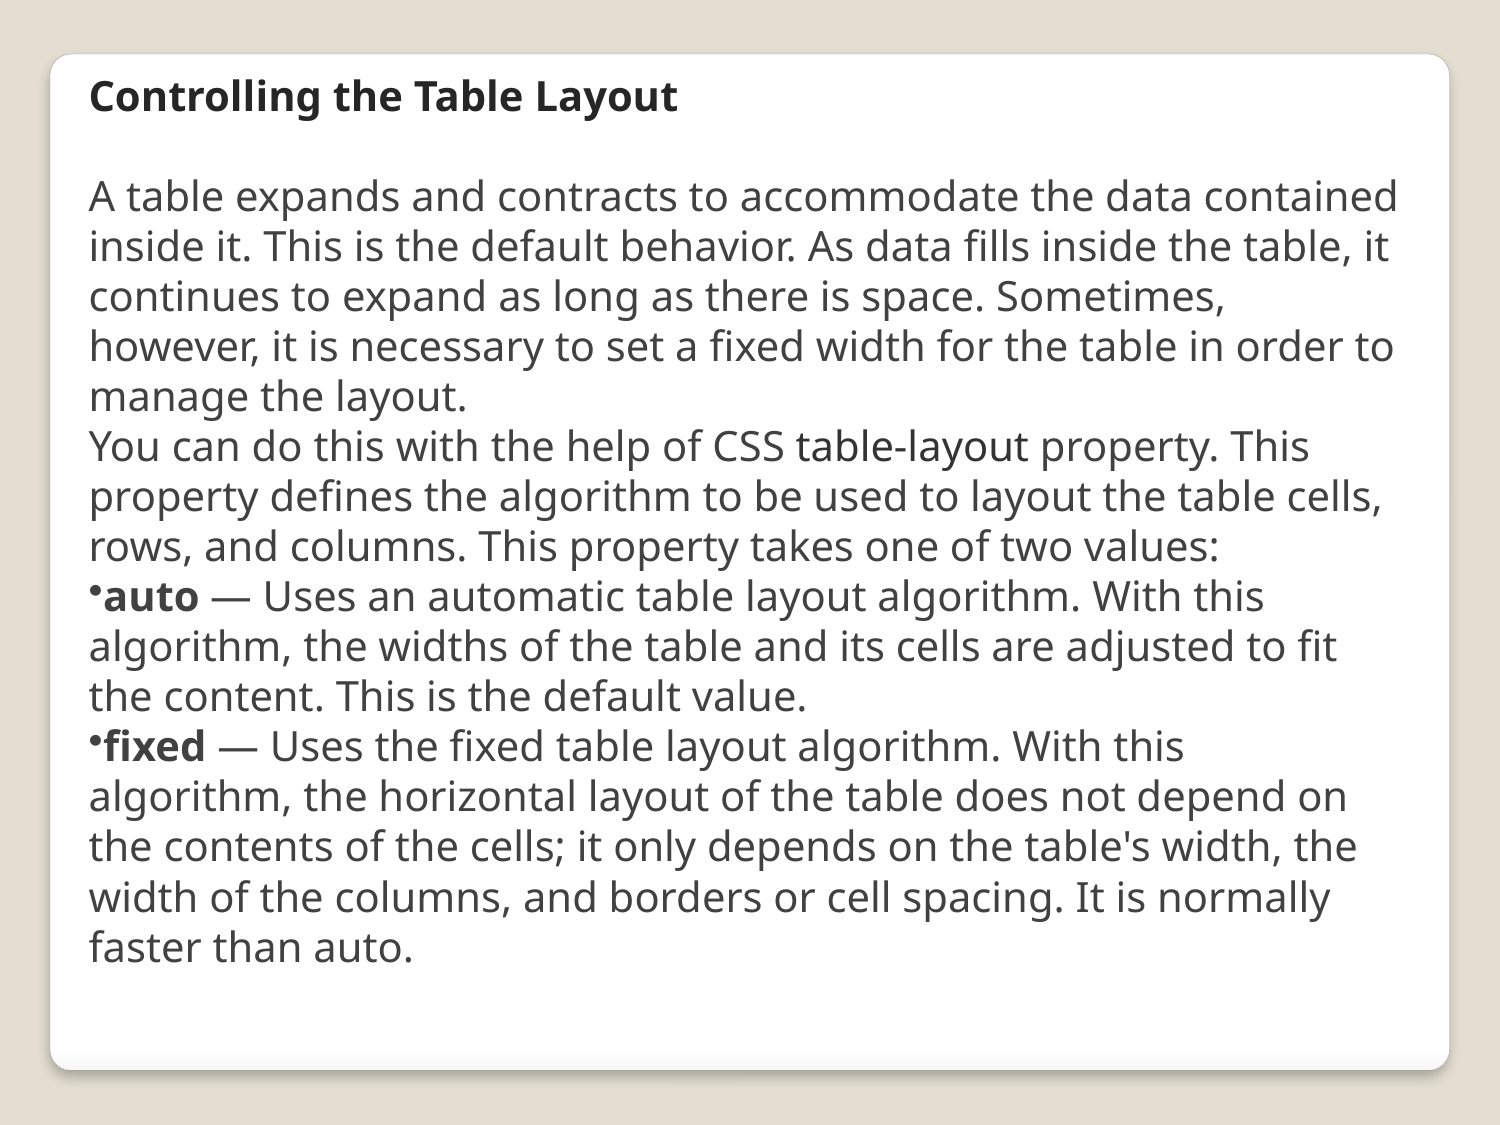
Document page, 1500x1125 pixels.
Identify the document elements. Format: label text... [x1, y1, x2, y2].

text_box Controlling the Table Layout A table expands and contracts to accommodate the data contained inside it. This is the default behavior. As data fills inside the table, it continues to expand as long as there is space. Sometimes, however, it is necessary to set a fixed width for the table in order to manage the layout. You can do this with the help of CSS table-layout property. This property defines the algorithm to be used to layout the table cells, rows, and columns. This property takes one of two values: auto — Uses an automatic table layout algorithm. With this algorithm, the widths of the table and its cells are adjusted to fit the content. This is the default value. fixed — Uses the fixed table layout algorithm. With this algorithm, the horizontal layout of the table does not depend on the contents of the cells; it only depends on the table's width, the width of the columns, and borders or cell spacing. It is normally faster than auto. [85, 66, 1403, 1046]
